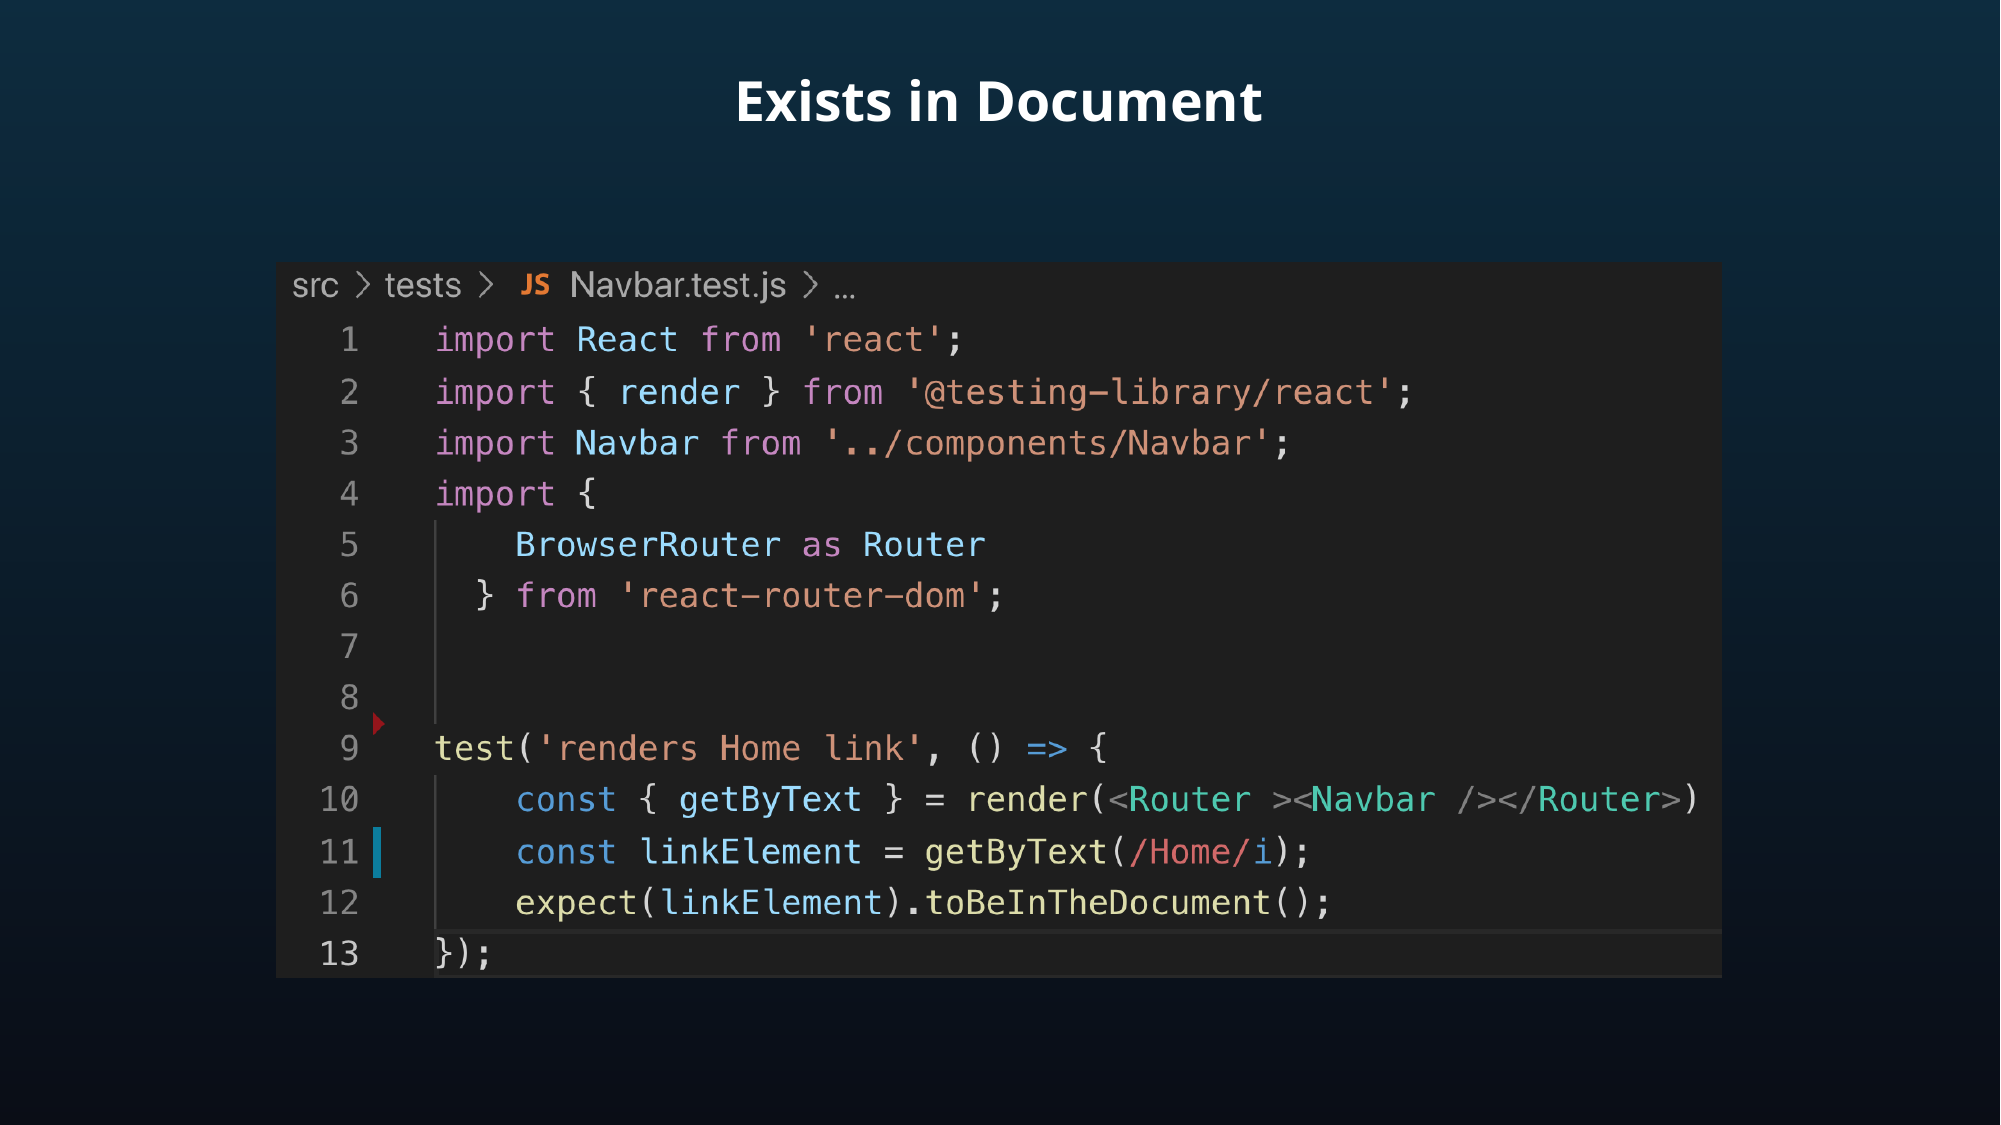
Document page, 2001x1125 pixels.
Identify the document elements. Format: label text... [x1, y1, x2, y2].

picture [276, 262, 1722, 978]
title Exists in Document [81, 54, 1917, 154]
